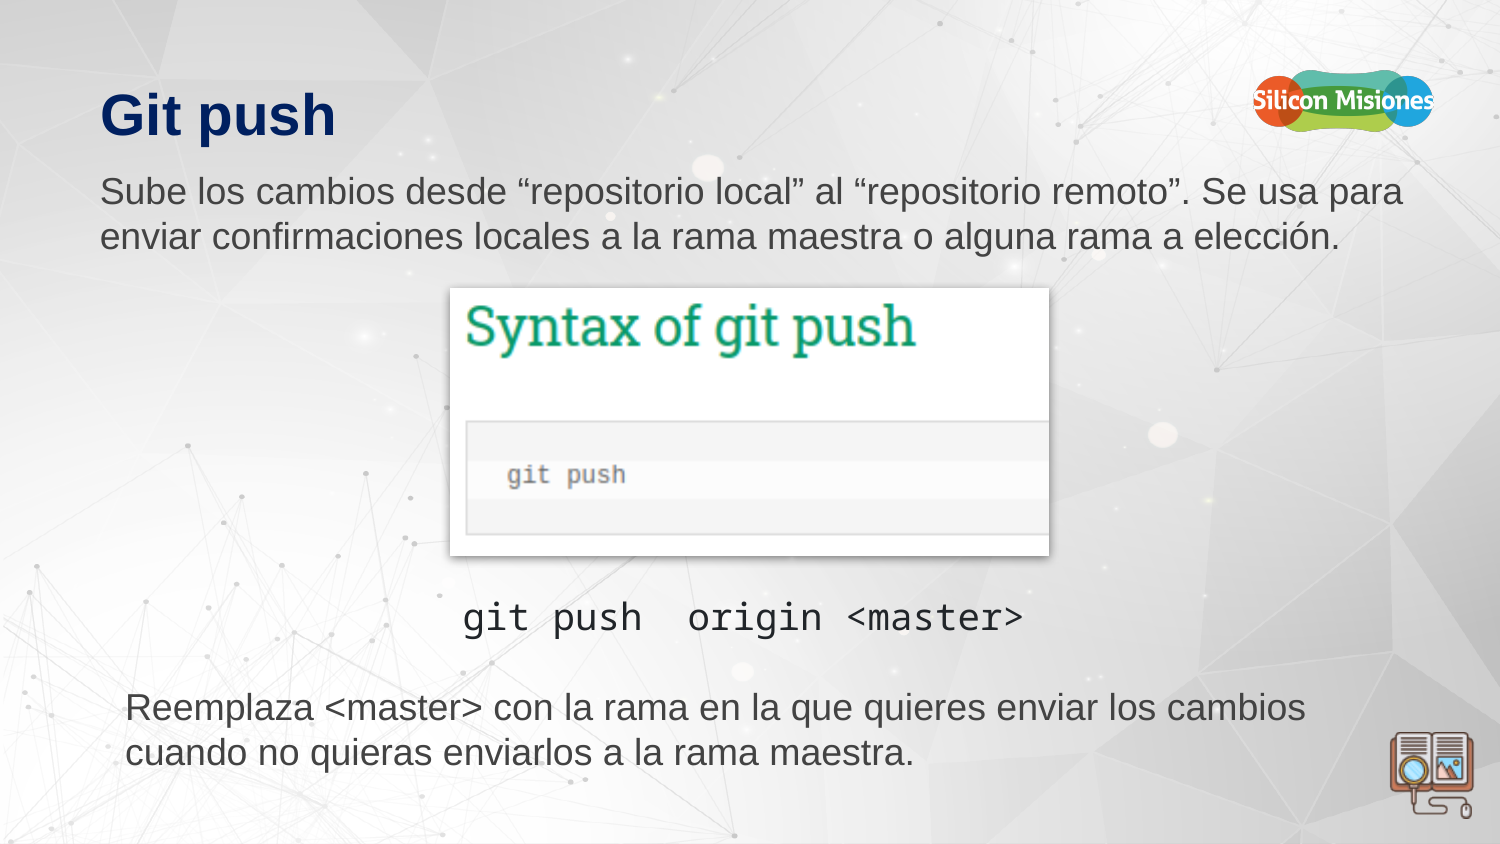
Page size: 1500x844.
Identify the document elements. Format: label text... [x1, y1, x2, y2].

picture [0, 0, 1500, 844]
text_box Sube los cambios desde “repositorio local” al “repositorio remoto”. Se usa para enviar confirmaciones locales a la rama maestra o alguna rama a elección. [88, 160, 1444, 263]
text_box Git push [89, 60, 1001, 153]
text_box git push origin <master> Reemplaza <master> con la rama en la que quieres enviar los cambios cuando no quieras enviarlos a la rama maestra. [110, 571, 1409, 788]
